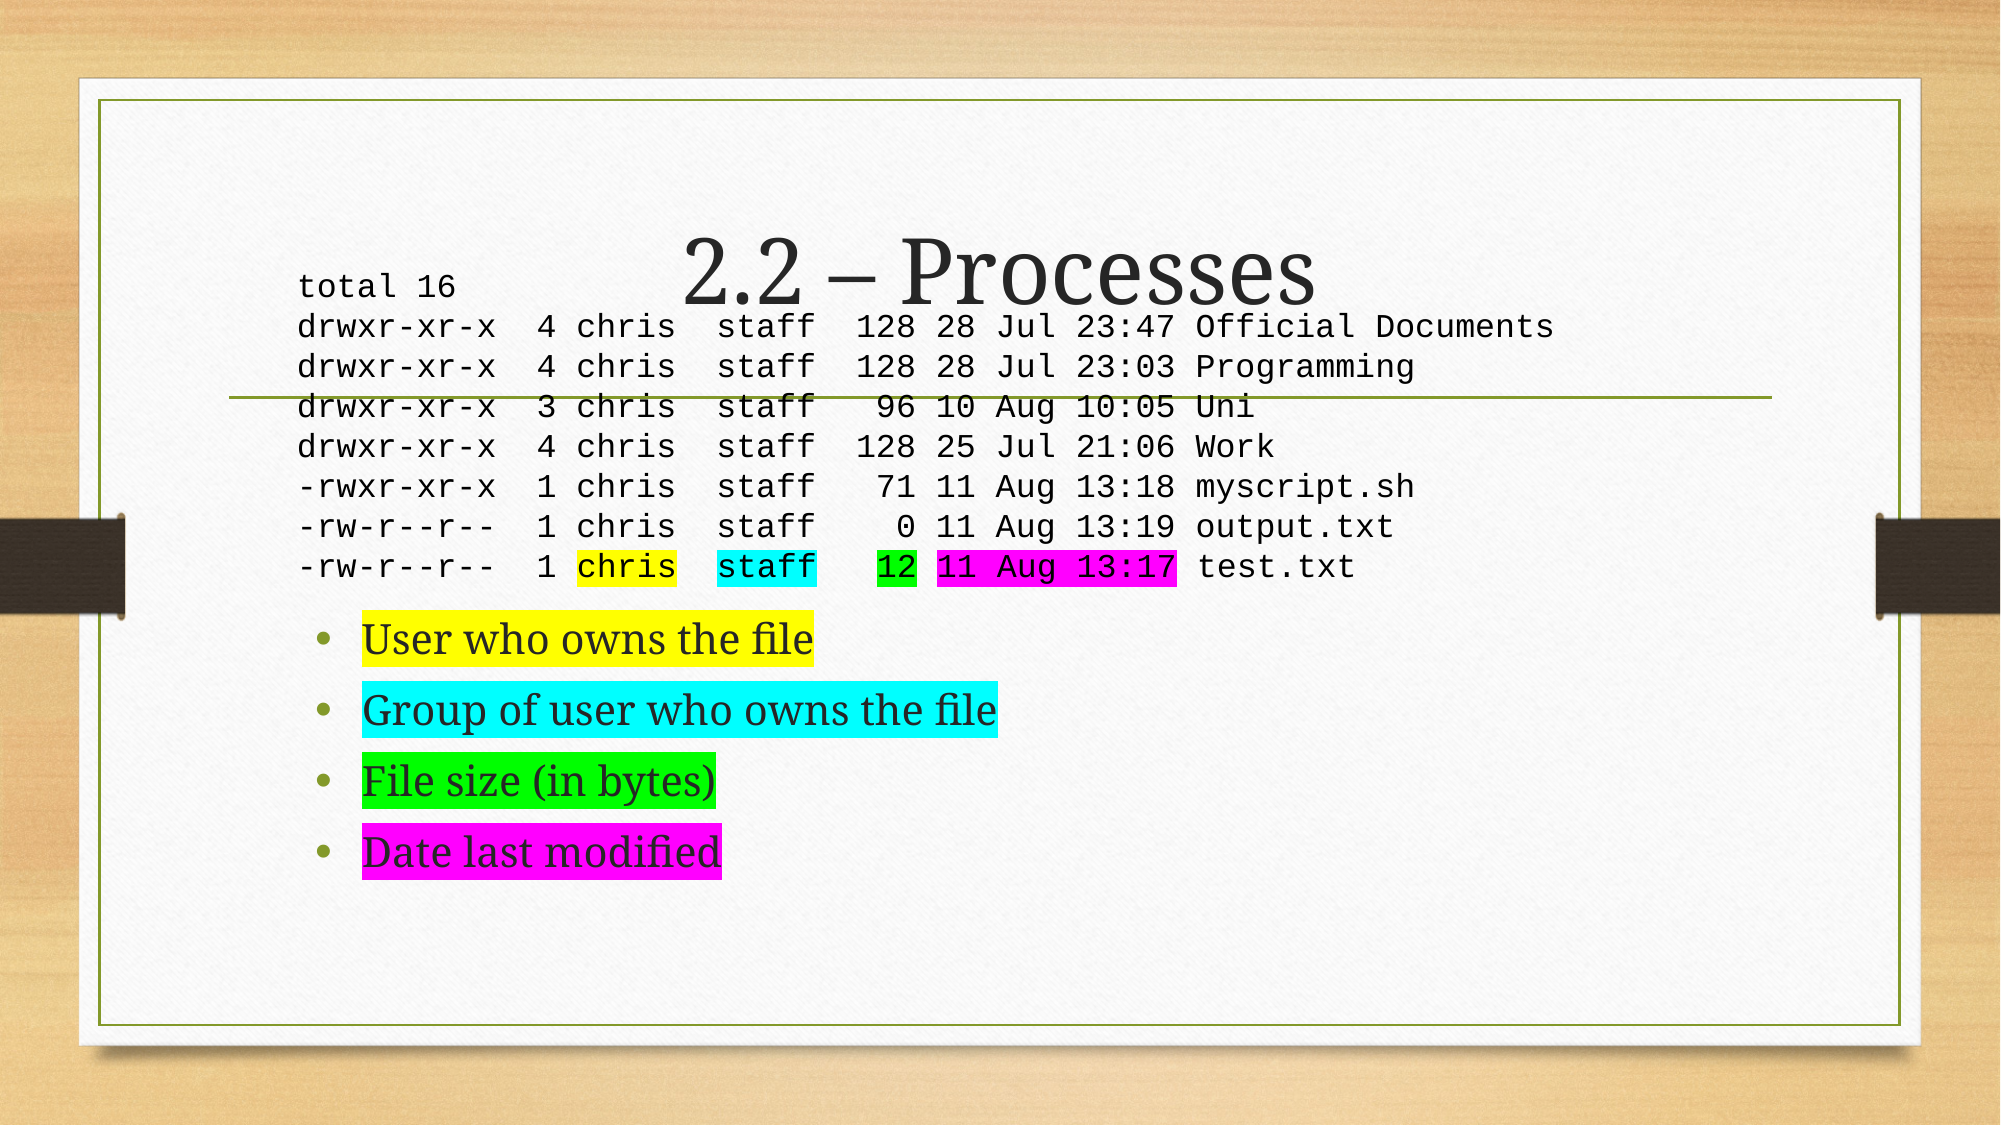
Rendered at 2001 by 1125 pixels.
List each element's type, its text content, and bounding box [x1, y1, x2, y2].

picture [0, 0, 2001, 1125]
text_box total 16 drwxr-xr-x 4 chris staff 128 28 Jul 23:47 Official Documents drwxr-xr-x 4 chris staff 128 28 Jul 23:03 Programming drwxr-xr-x 3 chris staff 96 10 Aug 10:05 Uni drwxr-xr-x 4 chris staff 128 25 Jul 21:06 Work -rwxr-xr-x 1 chris staff 71 11 Aug 13:18 myscript.sh -rw-r--r-- 1 chris staff 0 11 Aug 13:19 output.txt -rw-r--r-- 1 chris staff 12 11 Aug 13:17 test.txt [282, 257, 1743, 592]
list User who owns the file Group of user who owns the file File size (in bytes) Date last modified [225, 605, 1800, 1025]
title 2.2 – Processes [212, 161, 1788, 375]
